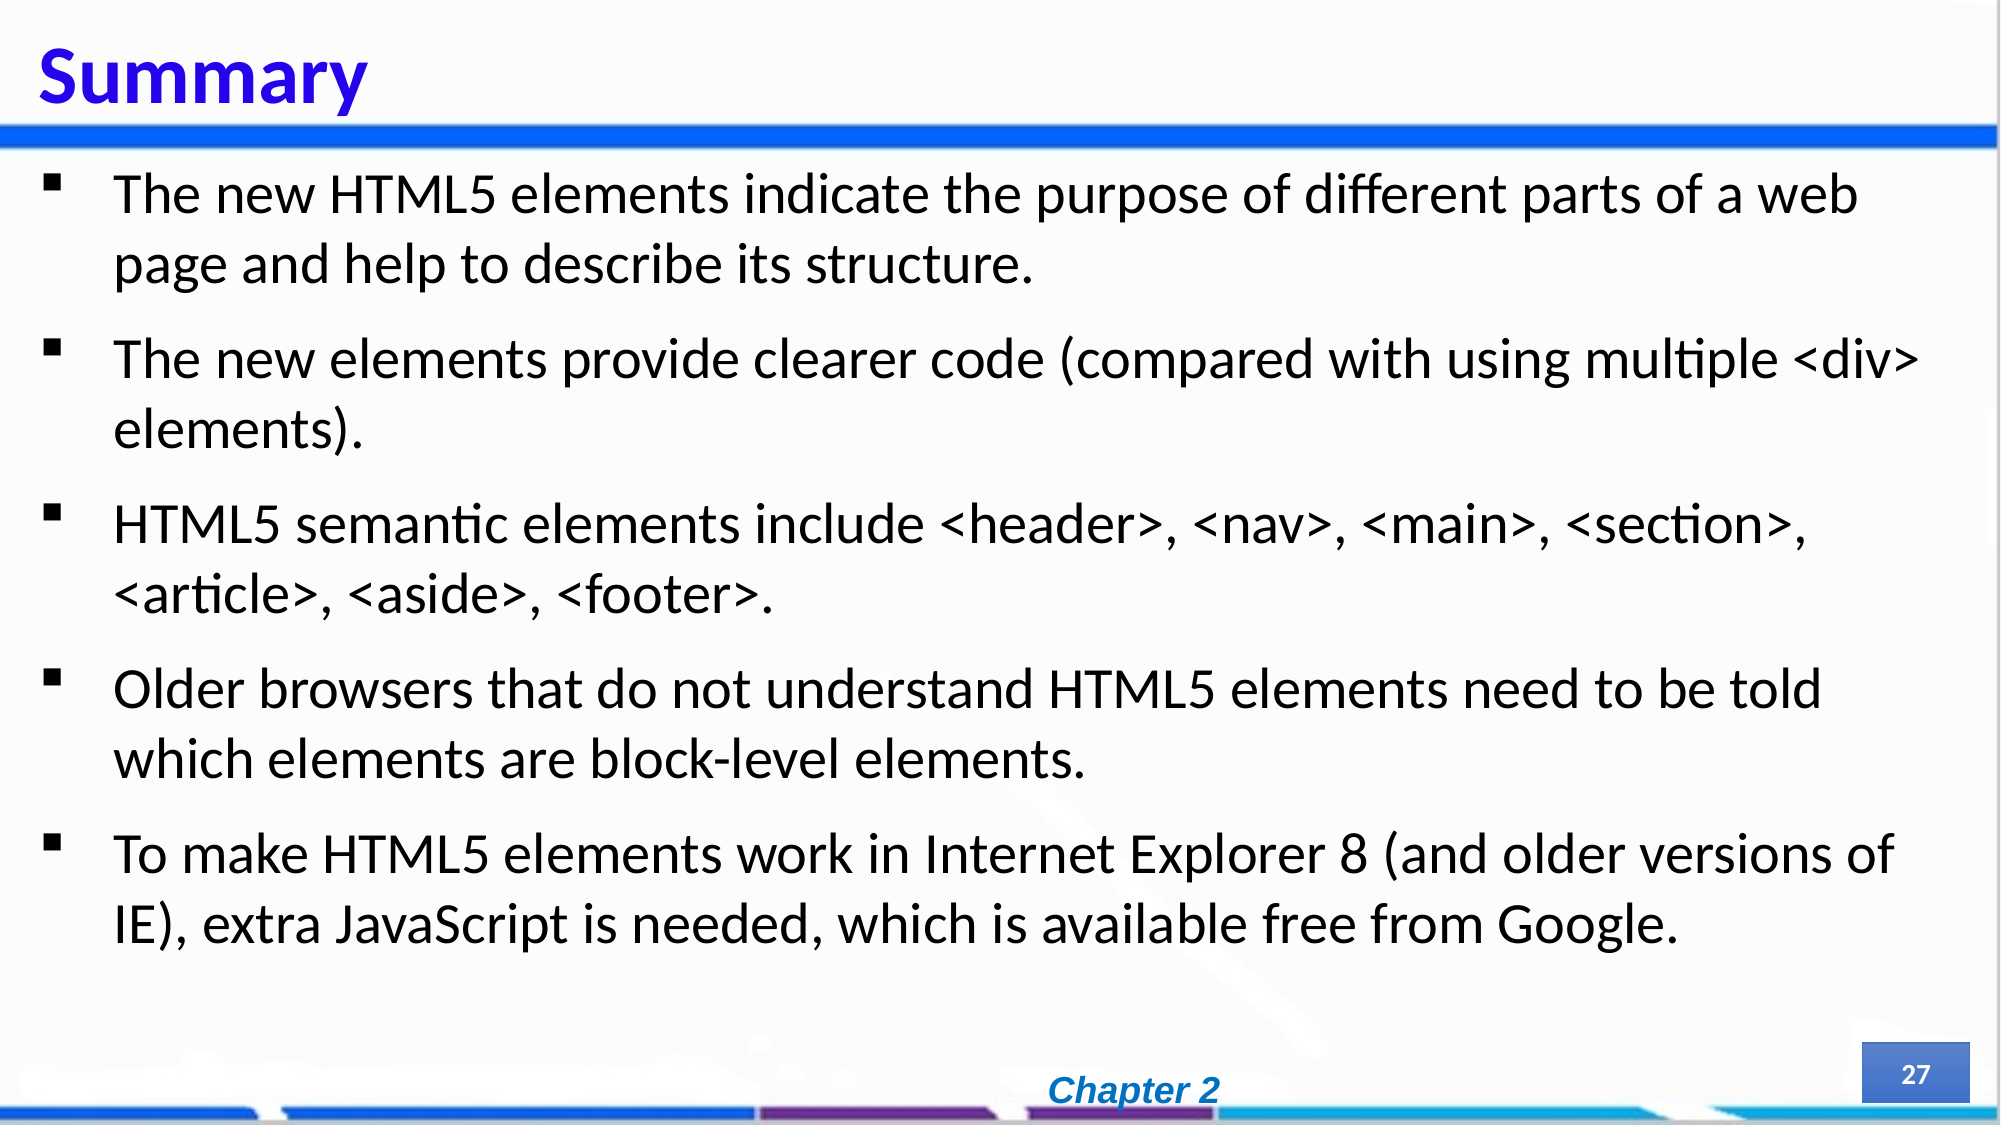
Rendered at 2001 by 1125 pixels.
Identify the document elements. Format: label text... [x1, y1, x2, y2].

title Summary [23, 25, 1783, 128]
footer Chapter 2 [884, 1058, 1385, 1119]
text_box The new HTML5 elements indicate the purpose of different parts of a web page and help to describe its structure. The new elements provide clearer code (compared with using multiple <div> elements). HTML5 semantic elements include <header>, <nav>, <main>, <section>, <article>, <aside>, <footer>. Older browsers that do not understand HTML5 elements need to be told which elements are block-level elements. To make HTML5 elements work in Internet Explorer 8 (and older versions of IE), extra JavaScript is needed, which is available free from Google. [23, 147, 1970, 1058]
picture [0, 0, 2001, 1125]
slide_number 27 [1862, 1058, 1970, 1103]
